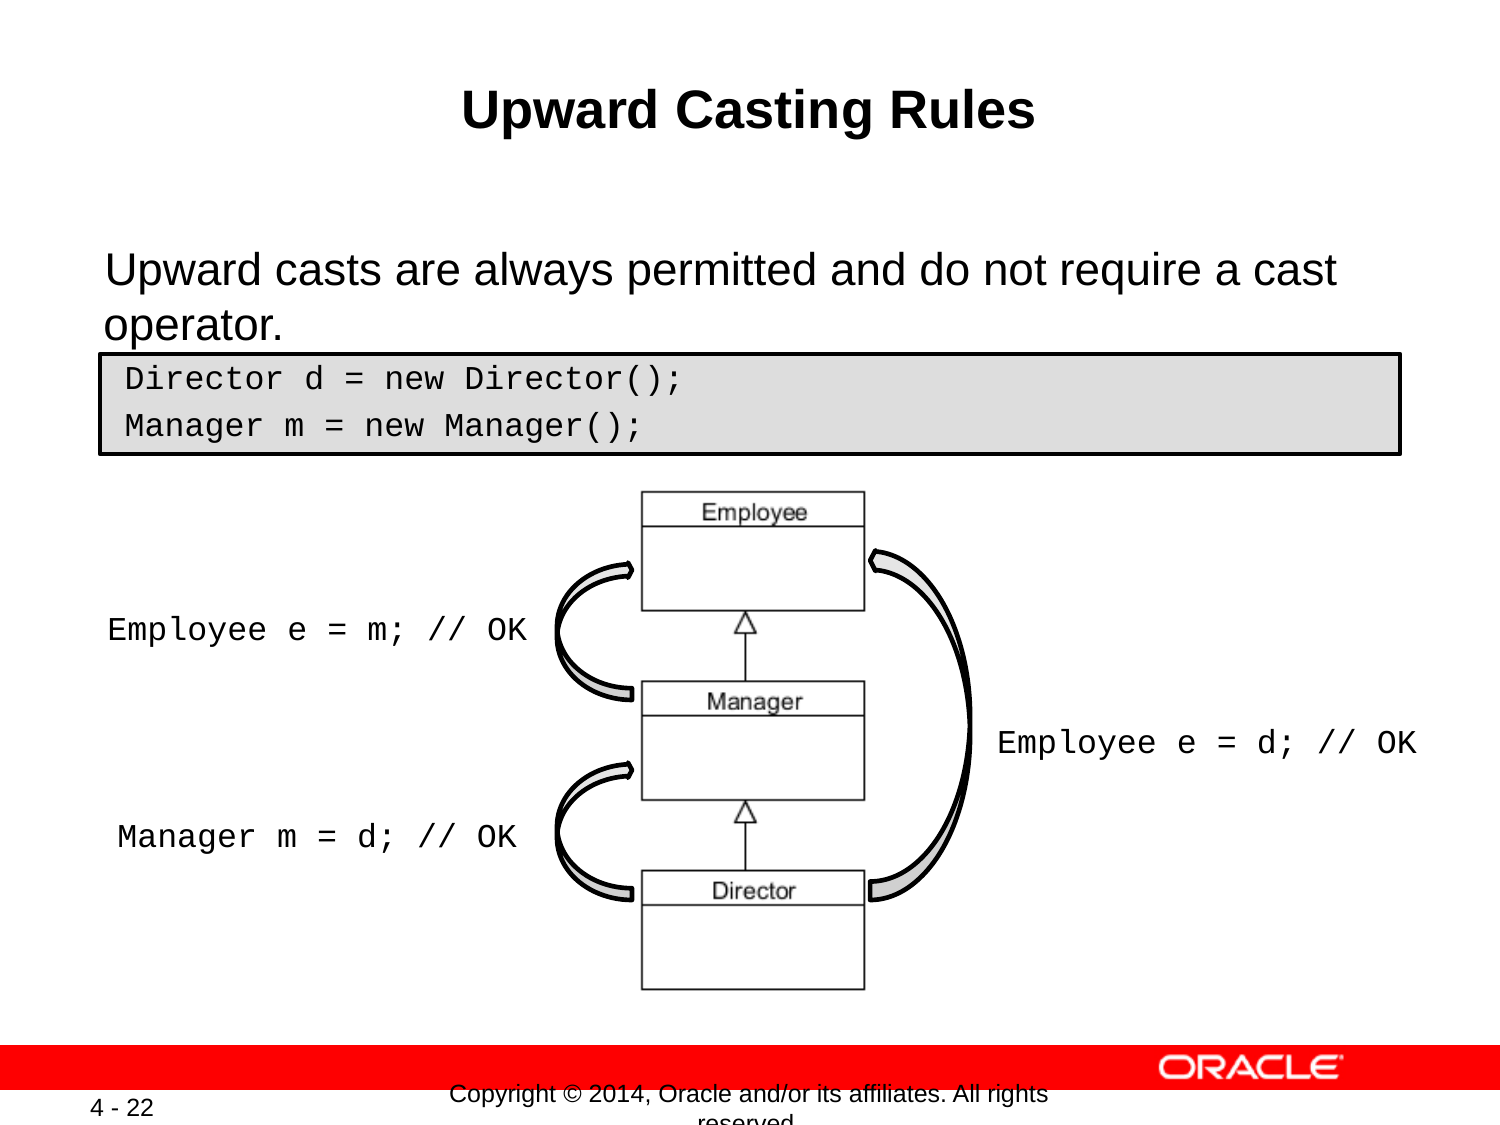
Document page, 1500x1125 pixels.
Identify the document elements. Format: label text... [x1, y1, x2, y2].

text_box Employee e = m; // OK [69, 600, 546, 656]
picture [0, 1045, 1500, 1090]
text_box [557, 769, 601, 895]
text_box [905, 561, 971, 890]
picture [606, 457, 900, 1026]
text_box Manager m = d; // OK [102, 807, 538, 863]
list Upward casts are always permitted and do not require a cast operator. Director d = new Director(); Manager m = new Manager(); [99, 237, 1399, 525]
title Upward Casting Rules [99, 72, 1399, 216]
text_box [557, 569, 601, 695]
text_box Employee e = d; // OK [982, 712, 1438, 768]
